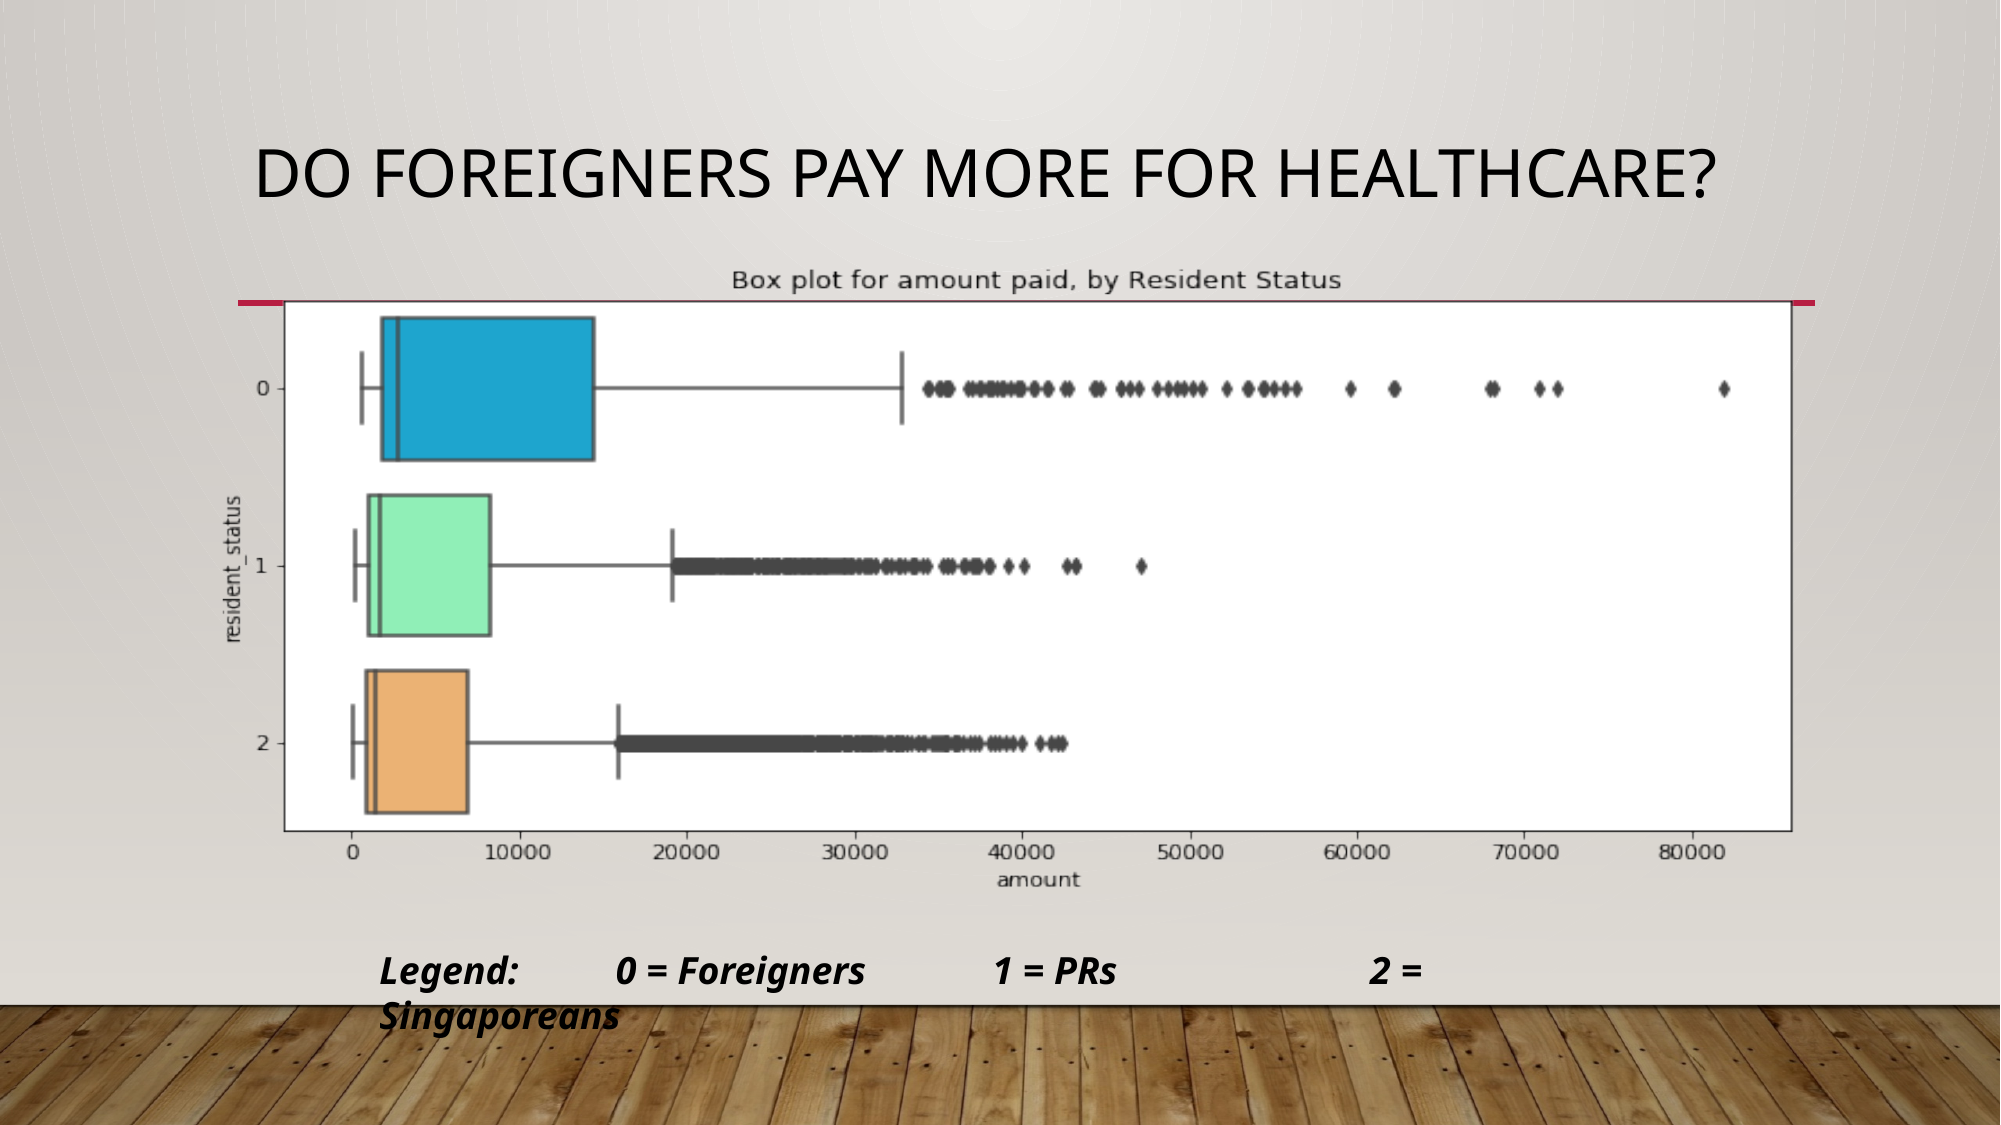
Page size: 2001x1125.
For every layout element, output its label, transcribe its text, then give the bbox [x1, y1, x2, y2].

picture [0, 1005, 2000, 1125]
text_box Legend: 0 = Foreigners 1 = PRs 2 = Singaporeans [364, 939, 1688, 1090]
picture [205, 255, 1814, 905]
title DO Foreigners pay more for healthcare? [238, 131, 1814, 255]
